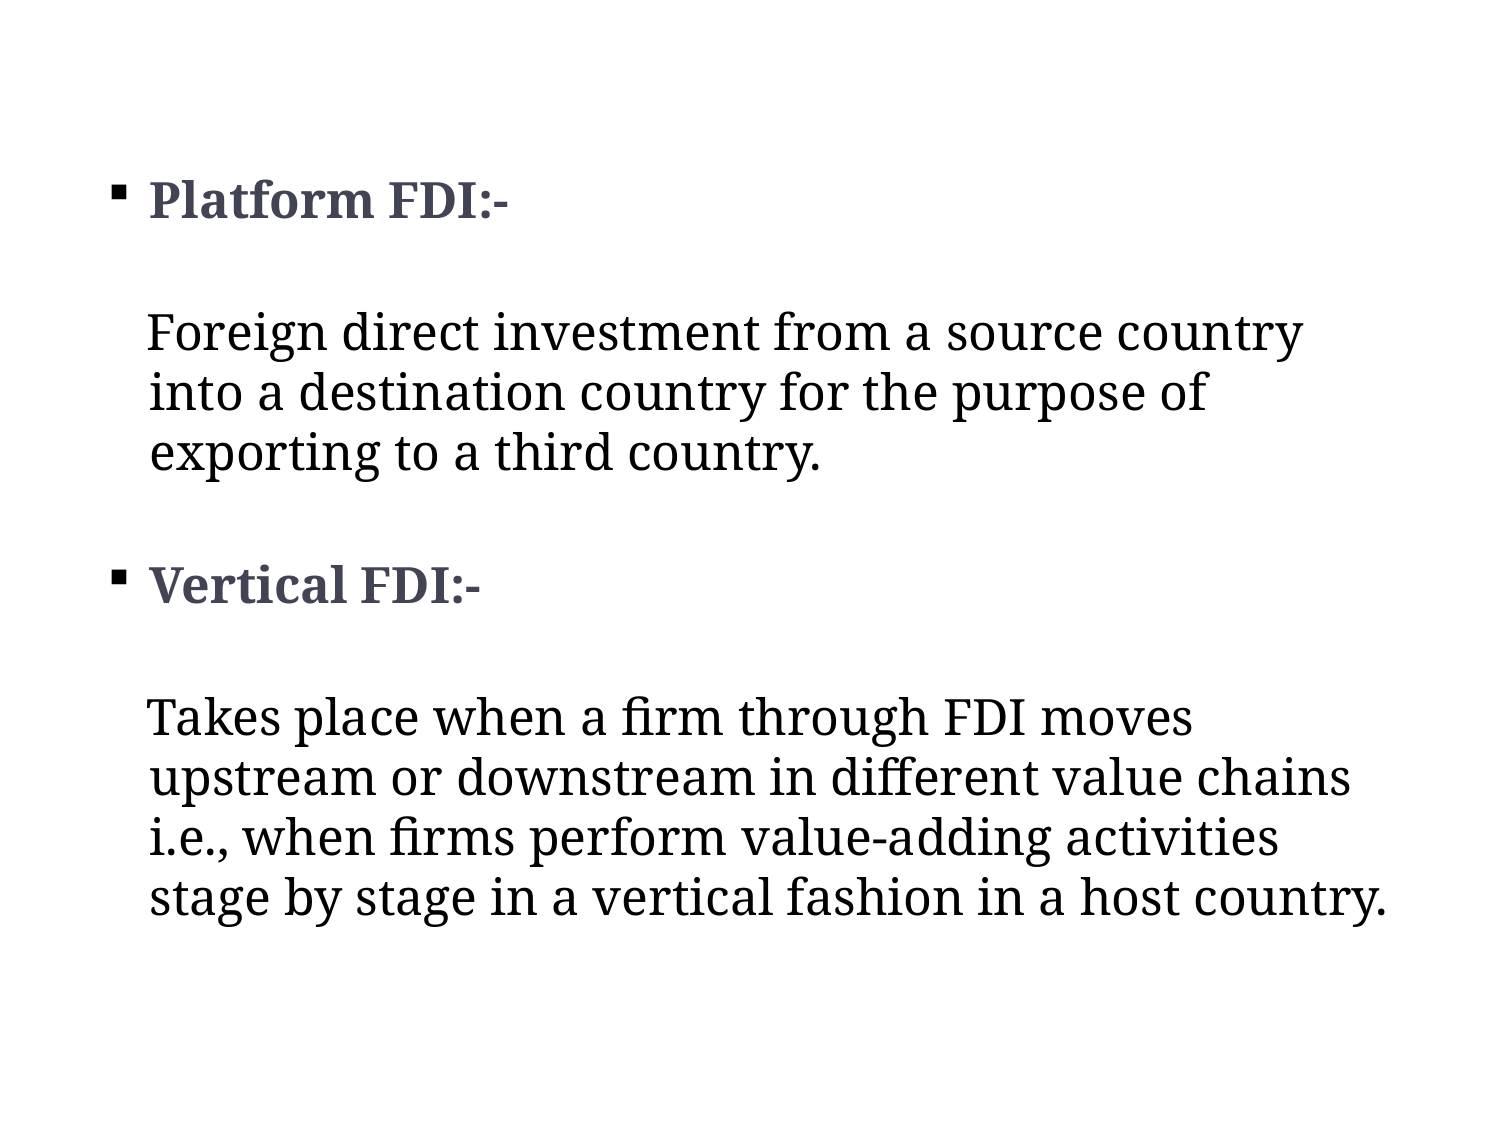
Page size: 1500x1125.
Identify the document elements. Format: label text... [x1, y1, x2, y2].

list Platform FDI:- Foreign direct investment from a source country into a destination country for the purpose of exporting to a third country. Vertical FDI:- Takes place when a firm through FDI moves upstream or downstream in different value chains i.e., when firms perform value-adding activities stage by stage in a vertical fashion in a host country. [75, 160, 1425, 1079]
